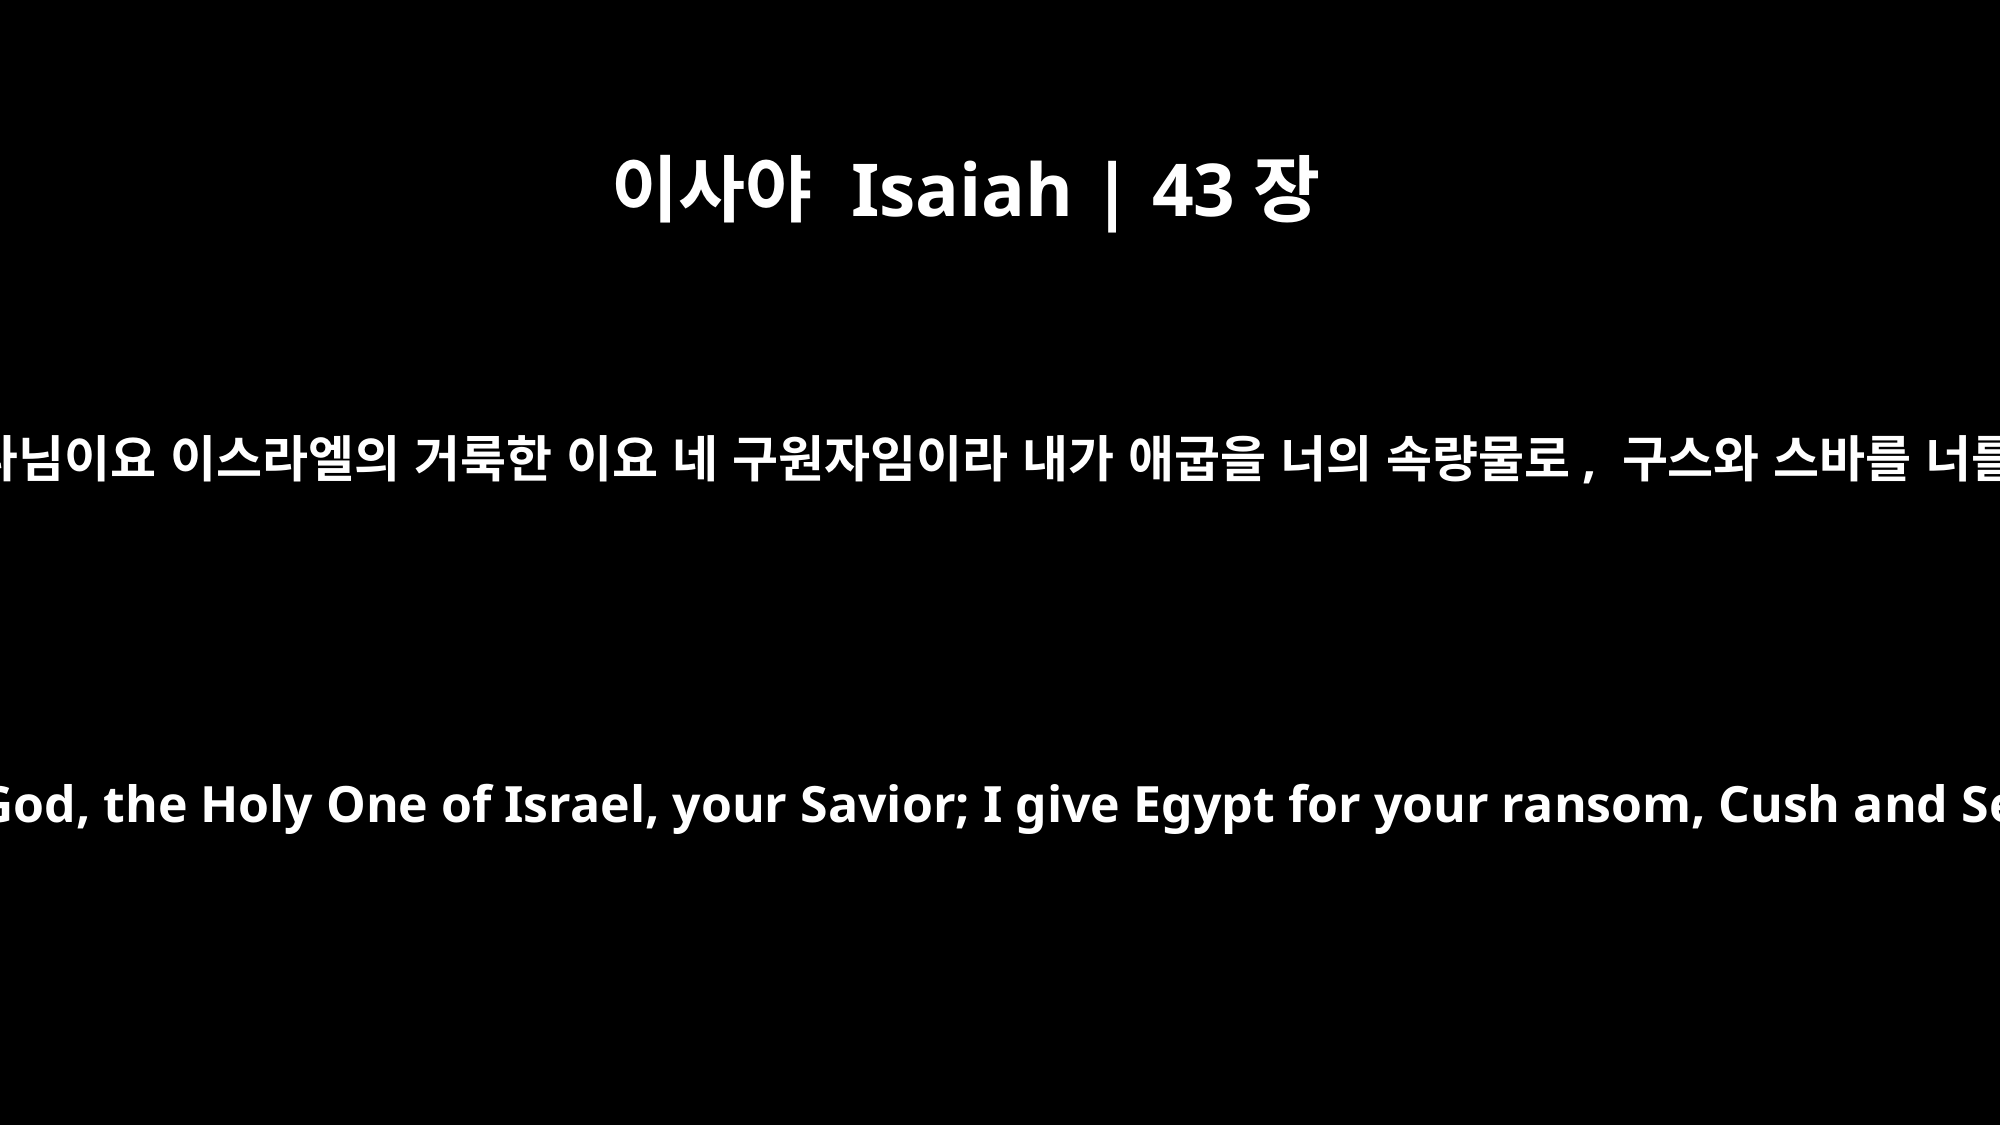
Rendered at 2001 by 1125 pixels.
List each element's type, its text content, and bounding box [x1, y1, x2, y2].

text_box 3 대저 나는 여호와 네 하나님이요 이스라엘의 거룩한 이요 네 구원자임이라 내가 애굽을 너의 속량물로, 구스와 스바를 너를 대신하여 주었노라 [0, 359, 2000, 495]
text_box 이사야 Isaiah | 43장 [596, 136, 1336, 239]
text_box For I am the LORD, your God, the Holy One of Israel, your Savior; I give Egypt for your ransom, Cush and Seba in your stead. [0, 764, 2000, 840]
